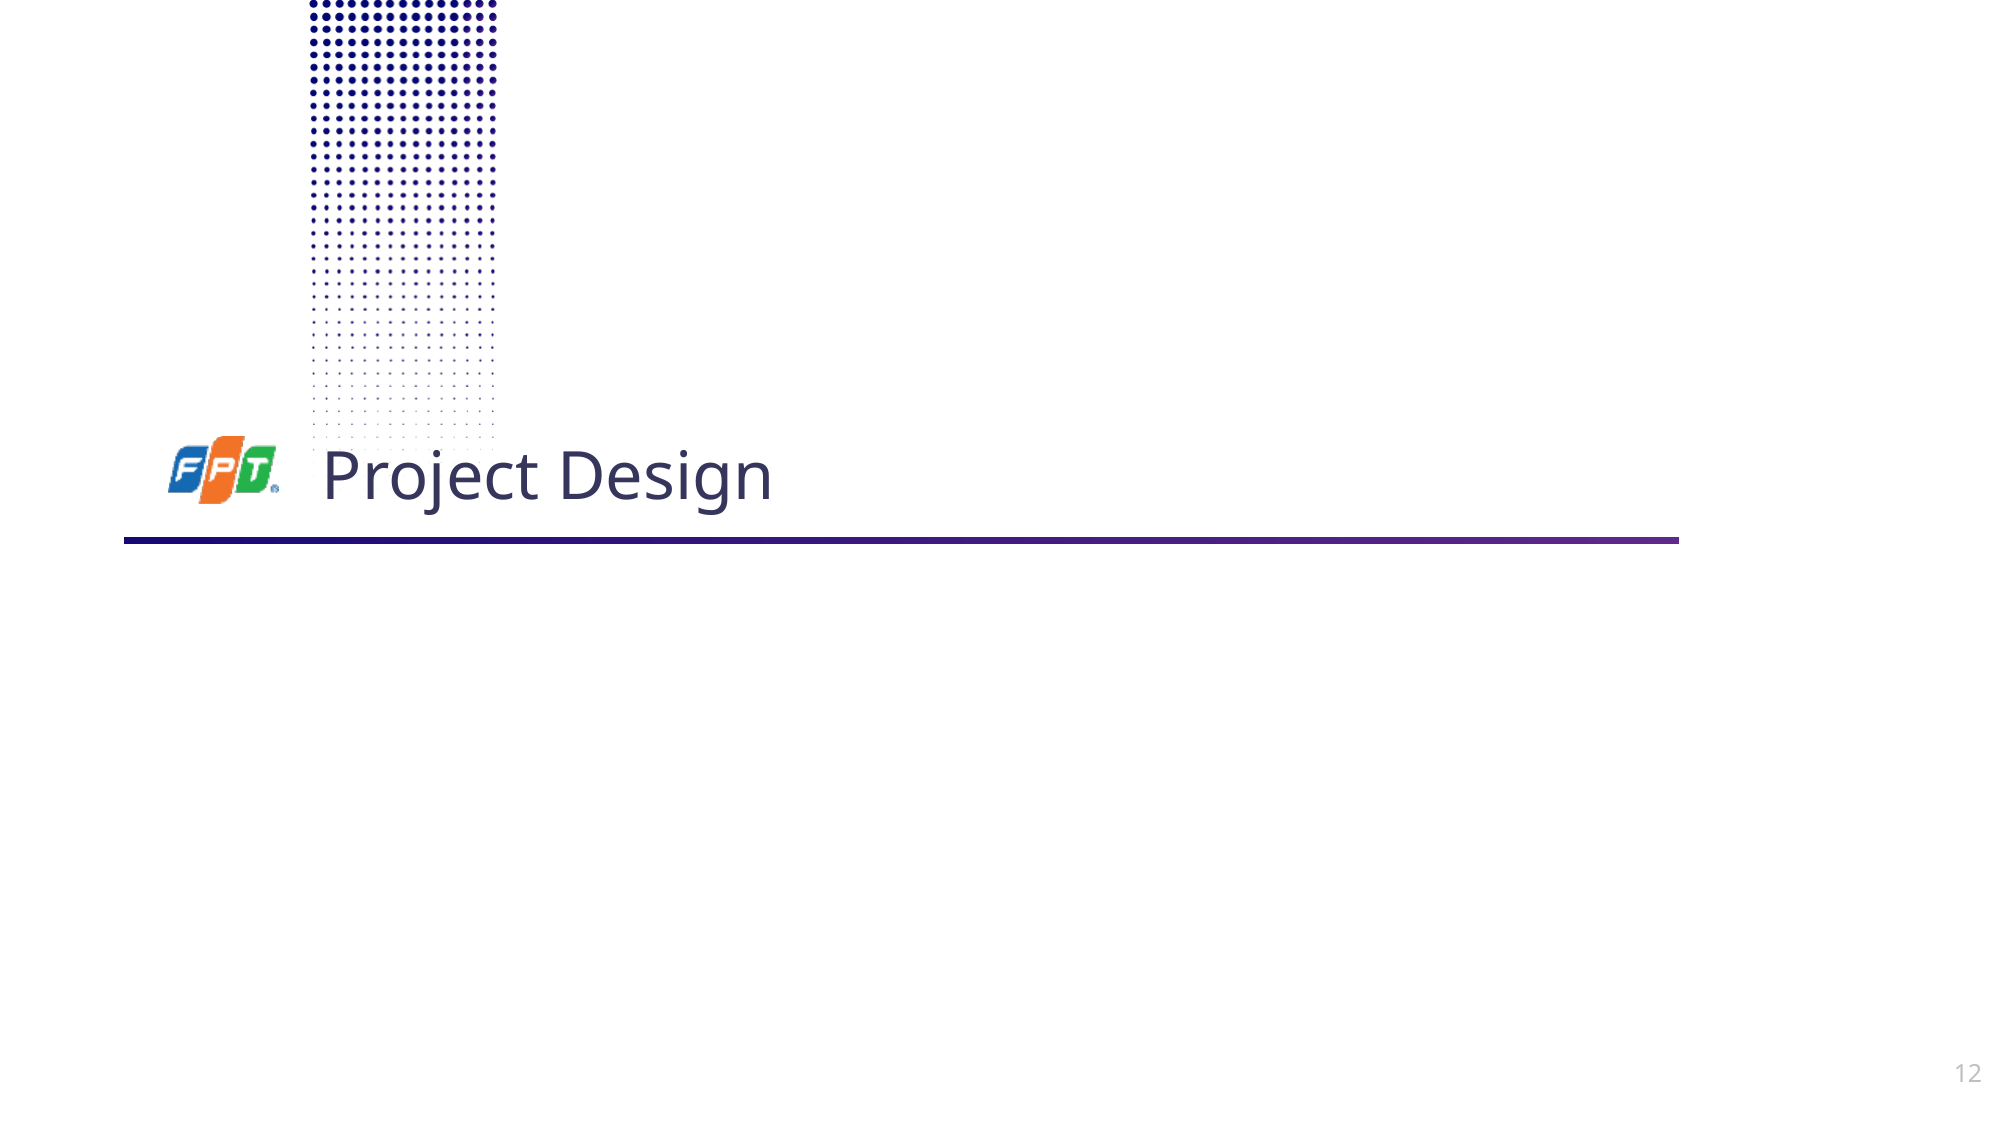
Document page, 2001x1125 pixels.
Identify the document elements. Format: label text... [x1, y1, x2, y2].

picture [168, 436, 279, 507]
picture [309, 0, 497, 434]
list Project Design [307, 434, 1575, 523]
slide_number 12 [1936, 1050, 2000, 1097]
